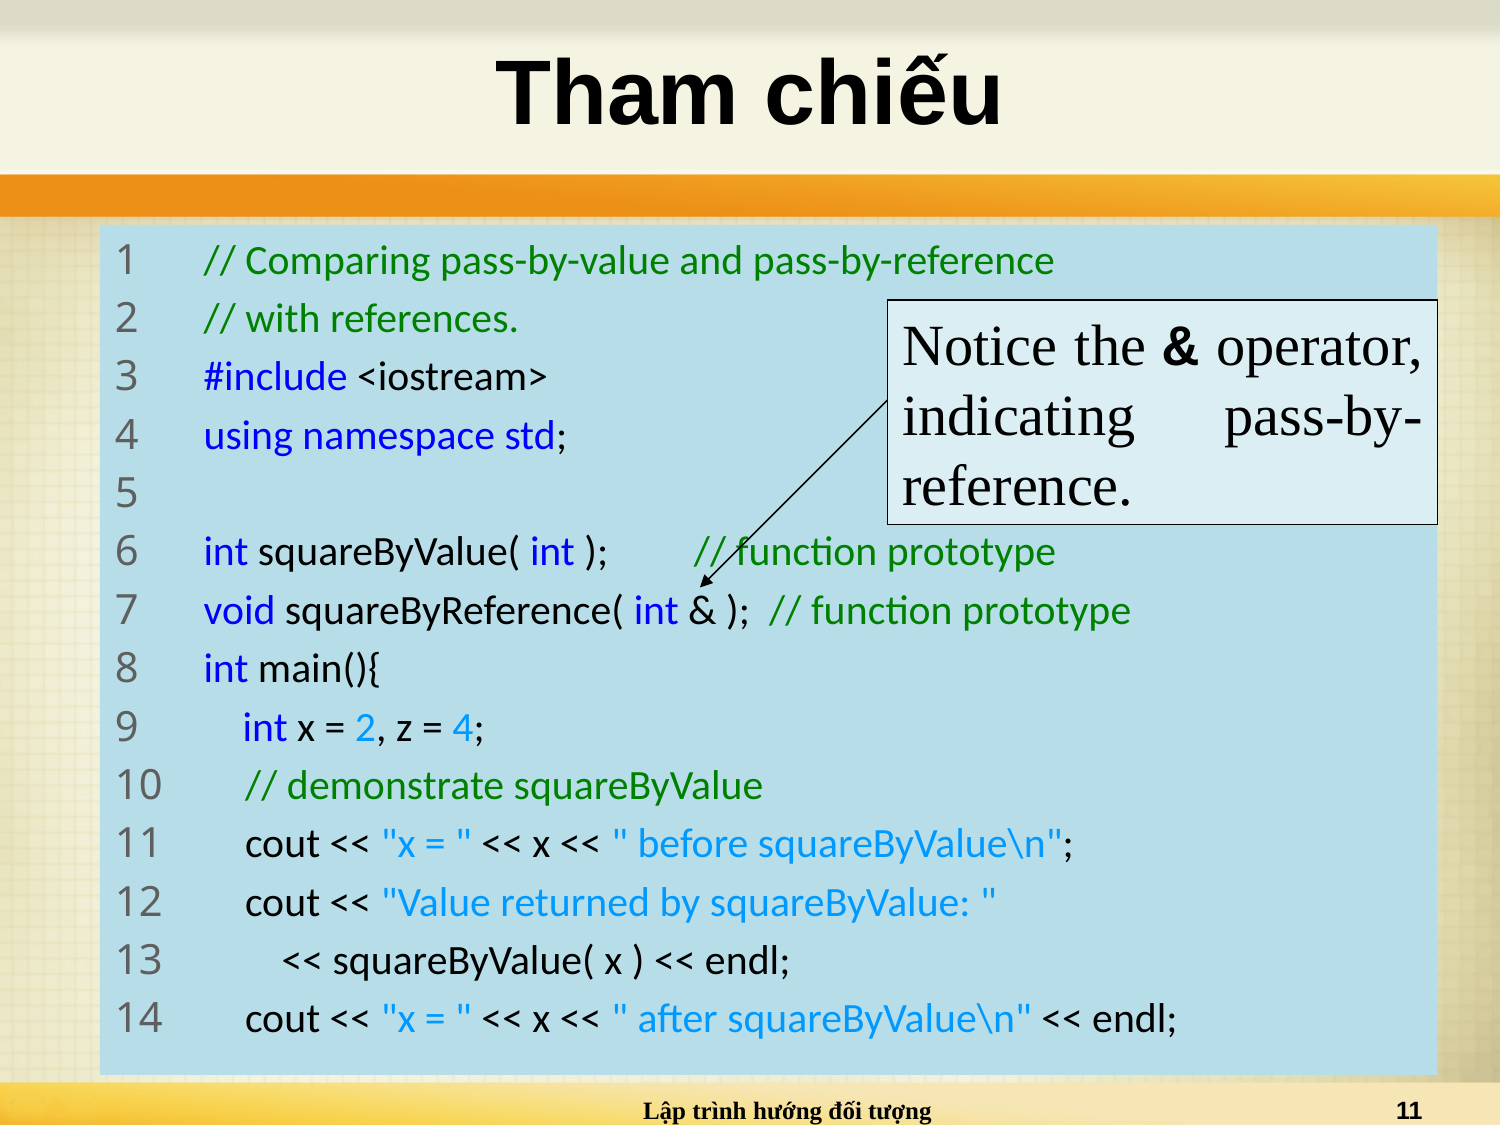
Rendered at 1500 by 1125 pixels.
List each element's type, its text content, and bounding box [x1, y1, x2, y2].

slide_number 11 [1087, 1087, 1438, 1125]
title Tham chiếu [0, 0, 1500, 175]
text_box 1 // Comparing pass-by-value and pass-by-reference 2 // with references. 3 #include <iostream> 4 using namespace std; 5 6 int squareByValue( int ); // function prototype 7 void squareByReference( int & ); // function prototype 8 int main(){ 9 int x = 2, z = 4; 10 // demonstrate squareByValue 11 cout << "x = " << x << " before squareByValue\n"; 12 cout << "Value returned by squareByValue: " 13 << squareByValue( x ) << endl; 14 cout << "x = " << x << " after squareByValue\n" << endl; [99, 224, 1438, 1075]
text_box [699, 299, 1438, 588]
footer Lập trình hướng đối tượng [549, 1087, 1025, 1125]
picture [0, 175, 1500, 1125]
